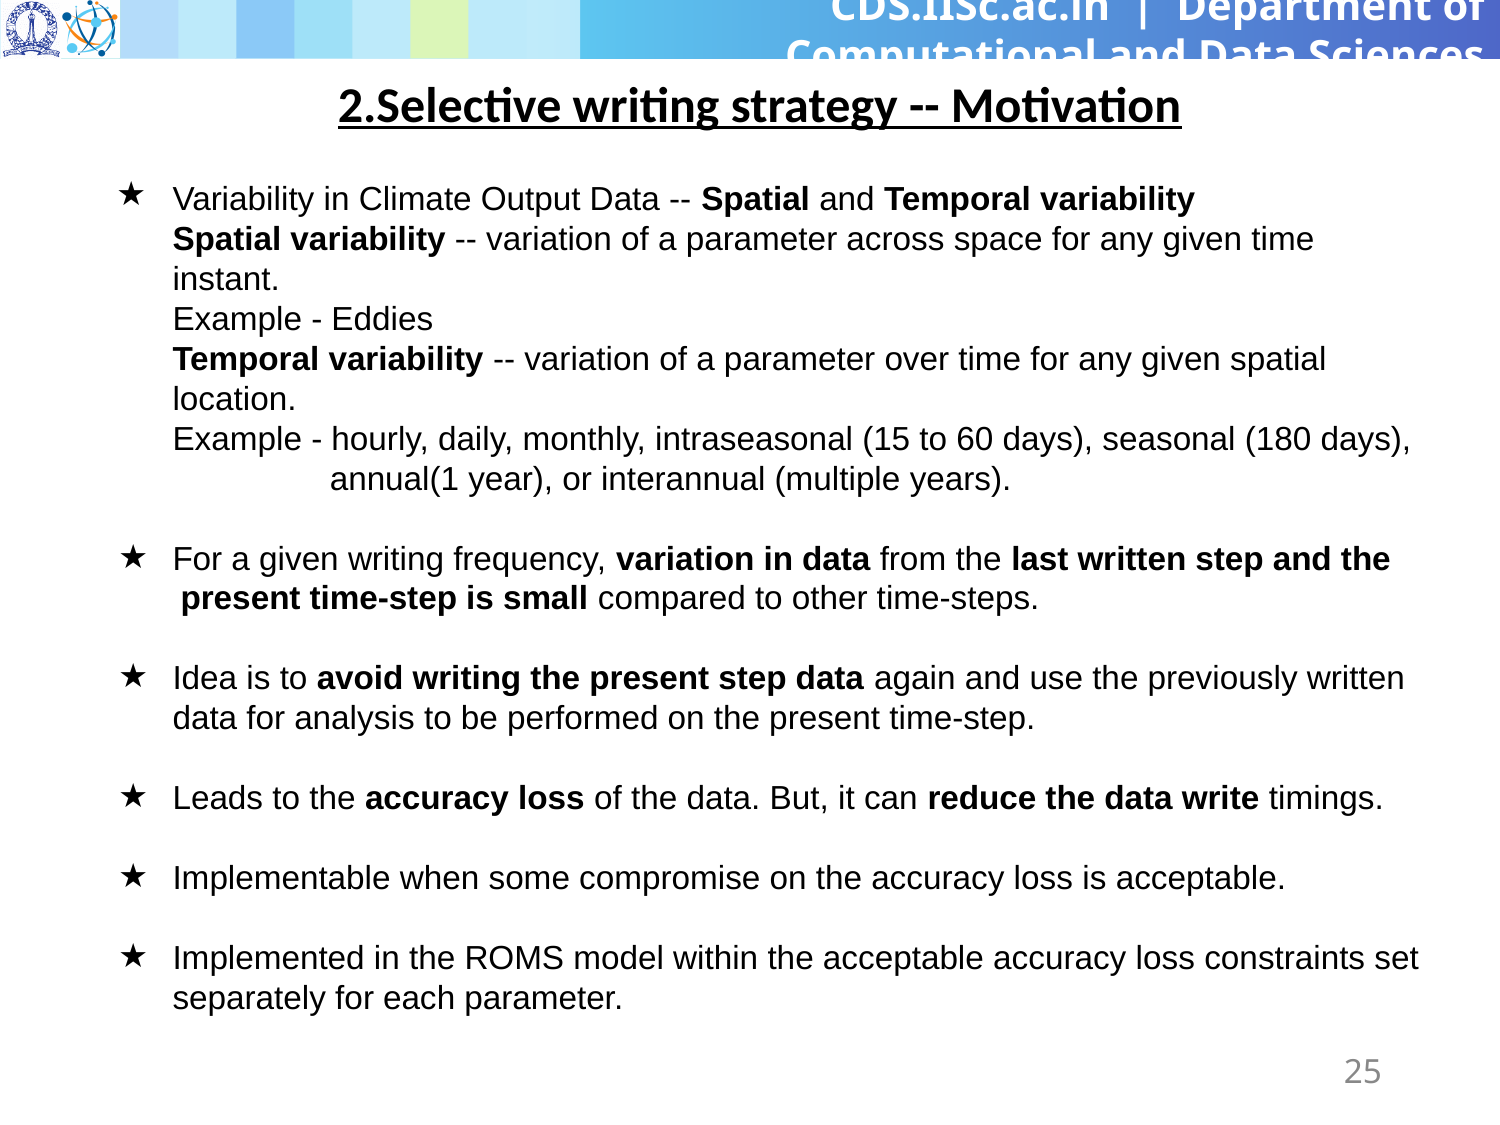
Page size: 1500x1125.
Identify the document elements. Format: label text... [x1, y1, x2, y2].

text_box Variability in Climate Output Data -- Spatial and Temporal variability Spatial variability -- variation of a parameter across space for any given time instant. Example - Eddies Temporal variability -- variation of a parameter over time for any given spatial location. Example - hourly, daily, monthly, intraseasonal (15 to 60 days), seasonal (180 days), annual(1 year), or interannual (multiple years). For a given writing frequency, variation in data from the last written step and the present time-step is small compared to other time-steps. Idea is to avoid writing the present step data again and use the previously written data for analysis to be performed on the present time-step. Leads to the accuracy loss of the data. But, it can reduce the data write timings. Implementable when some compromise on the accuracy loss is acceptable. Implemented in the ROMS model within the acceptable accuracy loss constraints set separately for each parameter. [82, 162, 1437, 992]
slide_number ‹#› [1248, 1042, 1397, 1103]
picture [1, 0, 120, 59]
title 2.Selective writing strategy -- Motivation [55, 70, 1464, 141]
